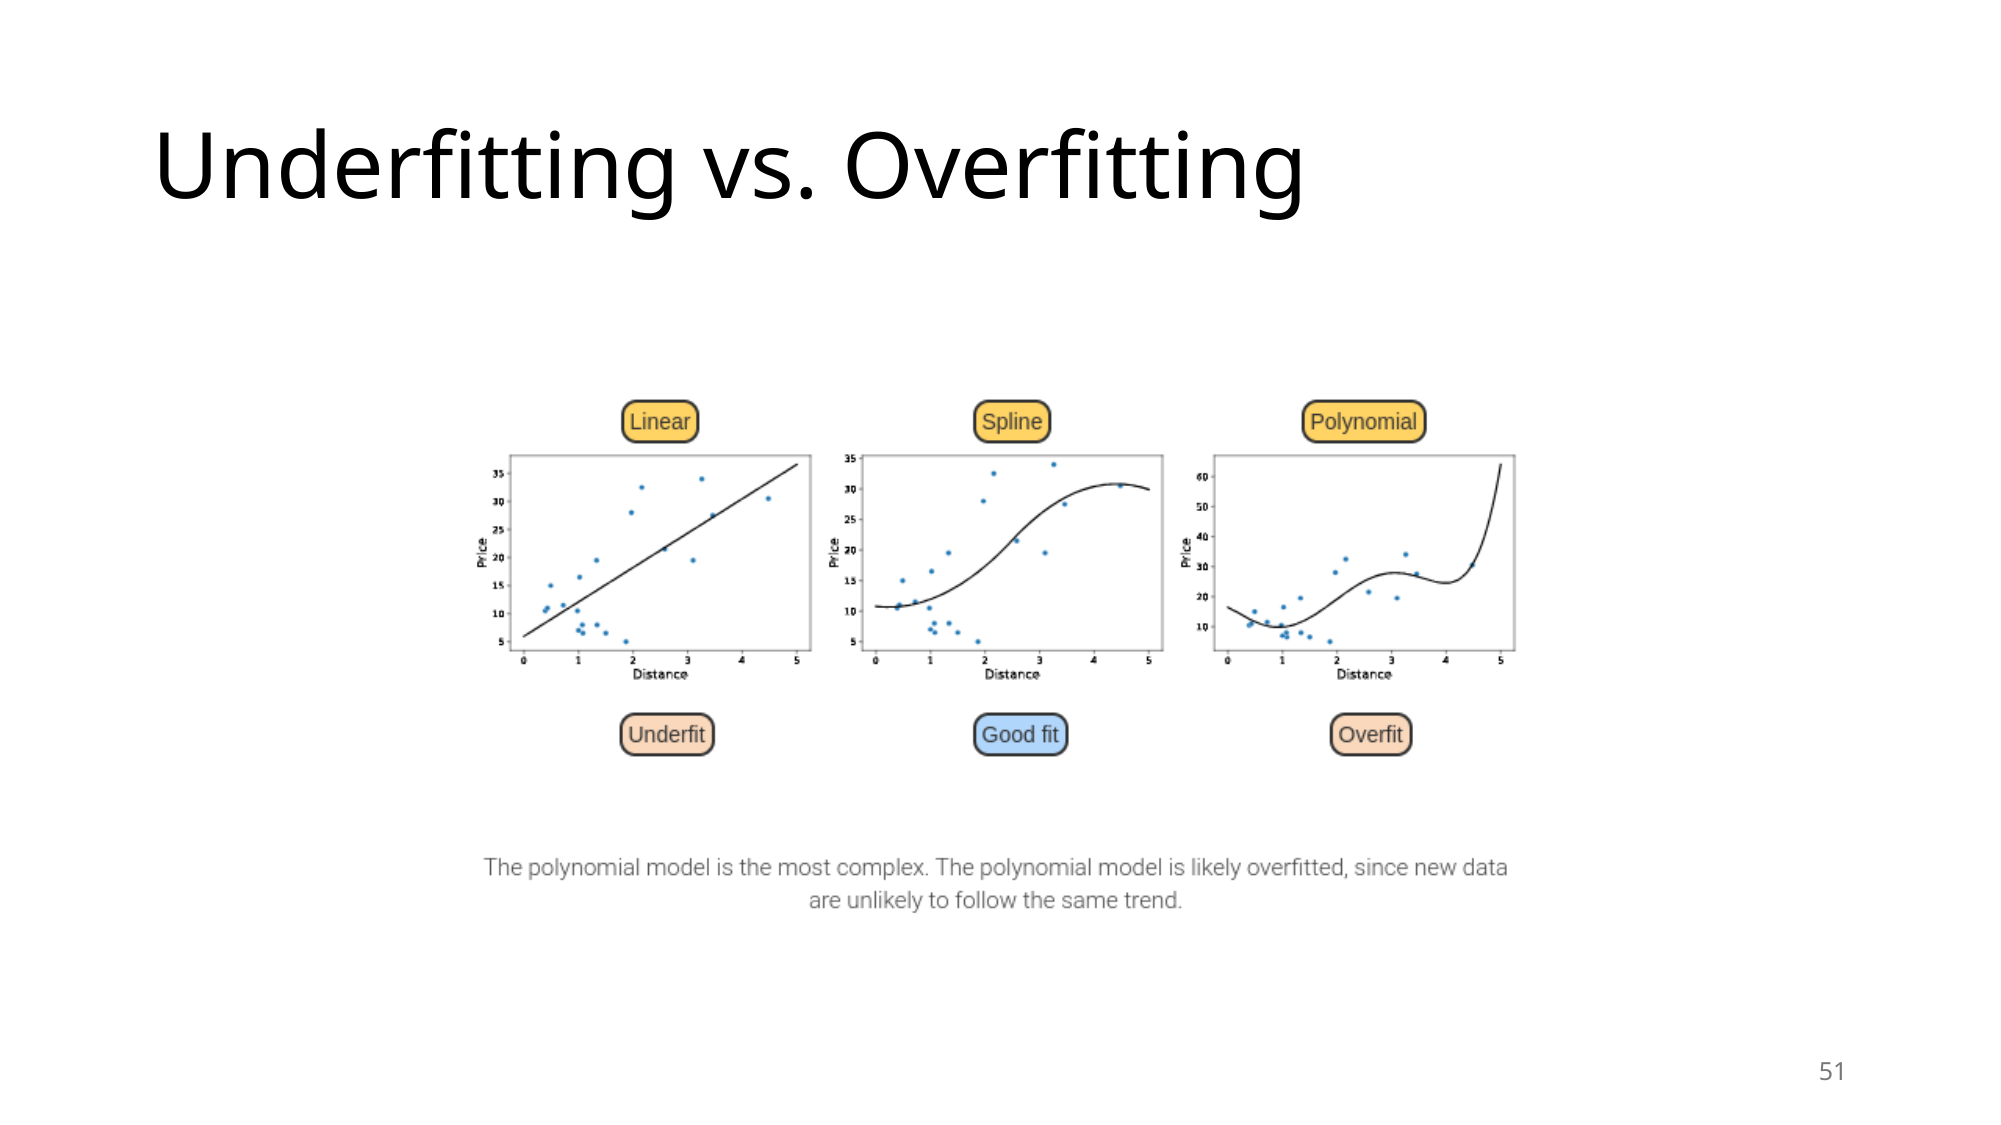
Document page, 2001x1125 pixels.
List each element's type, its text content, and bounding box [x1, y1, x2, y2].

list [465, 377, 1535, 935]
title Underfitting vs. Overfitting [137, 59, 1863, 278]
slide_number 51 [1412, 1042, 1863, 1103]
